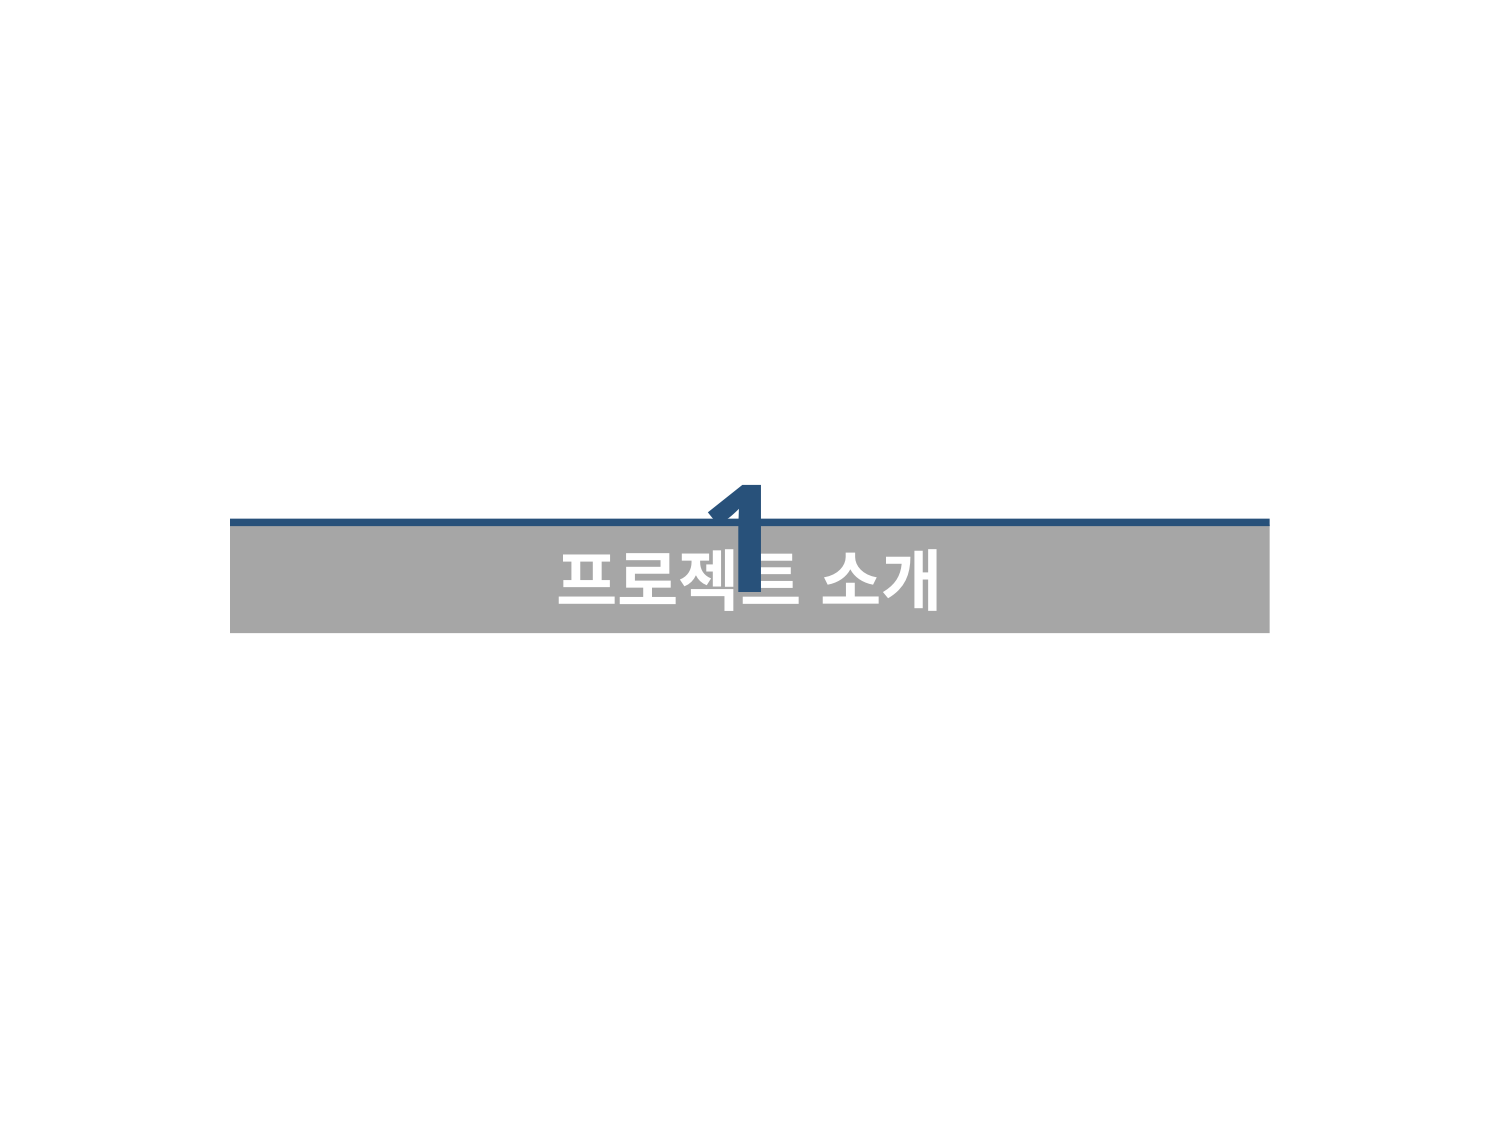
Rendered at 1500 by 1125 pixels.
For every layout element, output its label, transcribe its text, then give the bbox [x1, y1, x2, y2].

text_box [228, 517, 459, 528]
text_box 1 [459, 254, 1027, 630]
text_box 프로젝트 소개 [228, 528, 1272, 635]
text_box [1027, 517, 1272, 528]
